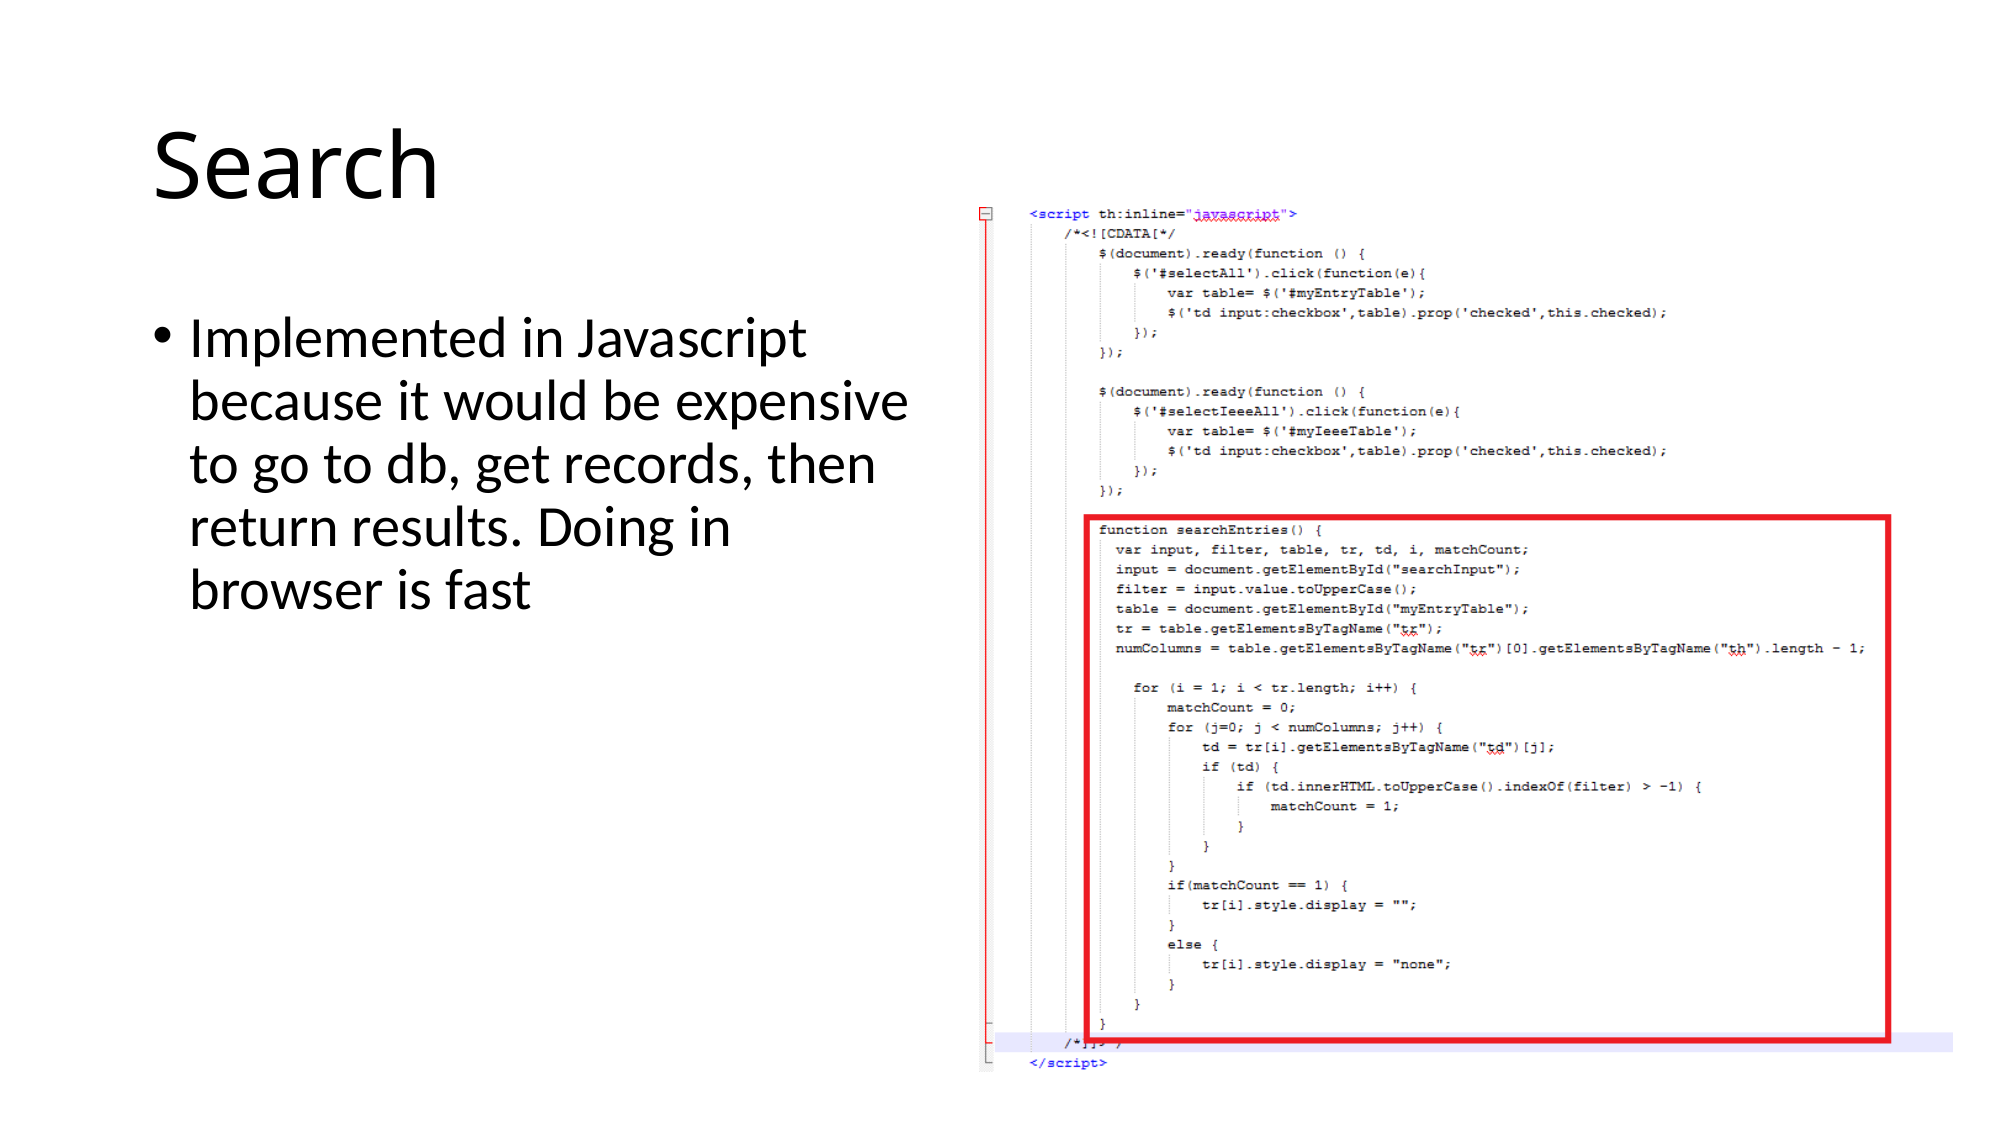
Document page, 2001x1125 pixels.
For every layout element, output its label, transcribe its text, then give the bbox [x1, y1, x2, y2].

list Implemented in Javascript because it would be expensive to go to db, get records, then return results. Doing in browser is fast [137, 299, 947, 1031]
title Search [137, 59, 1863, 278]
picture [979, 207, 1953, 1072]
